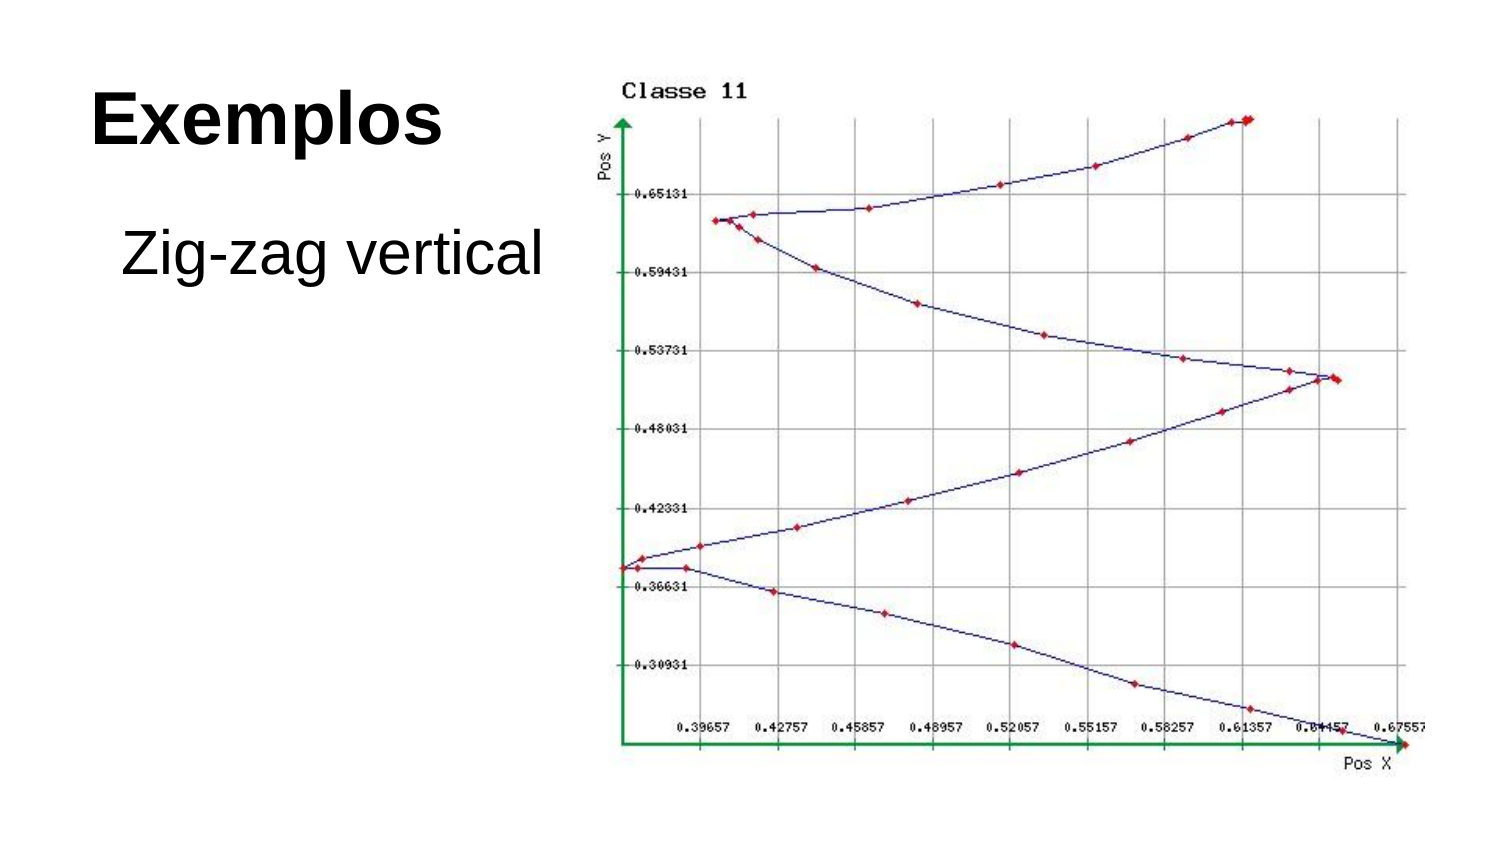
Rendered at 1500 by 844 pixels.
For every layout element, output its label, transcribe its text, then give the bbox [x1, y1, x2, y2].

list Zig-zag vertical [75, 196, 1425, 808]
title Exemplos [75, 33, 1425, 175]
text_box [584, 64, 1425, 779]
